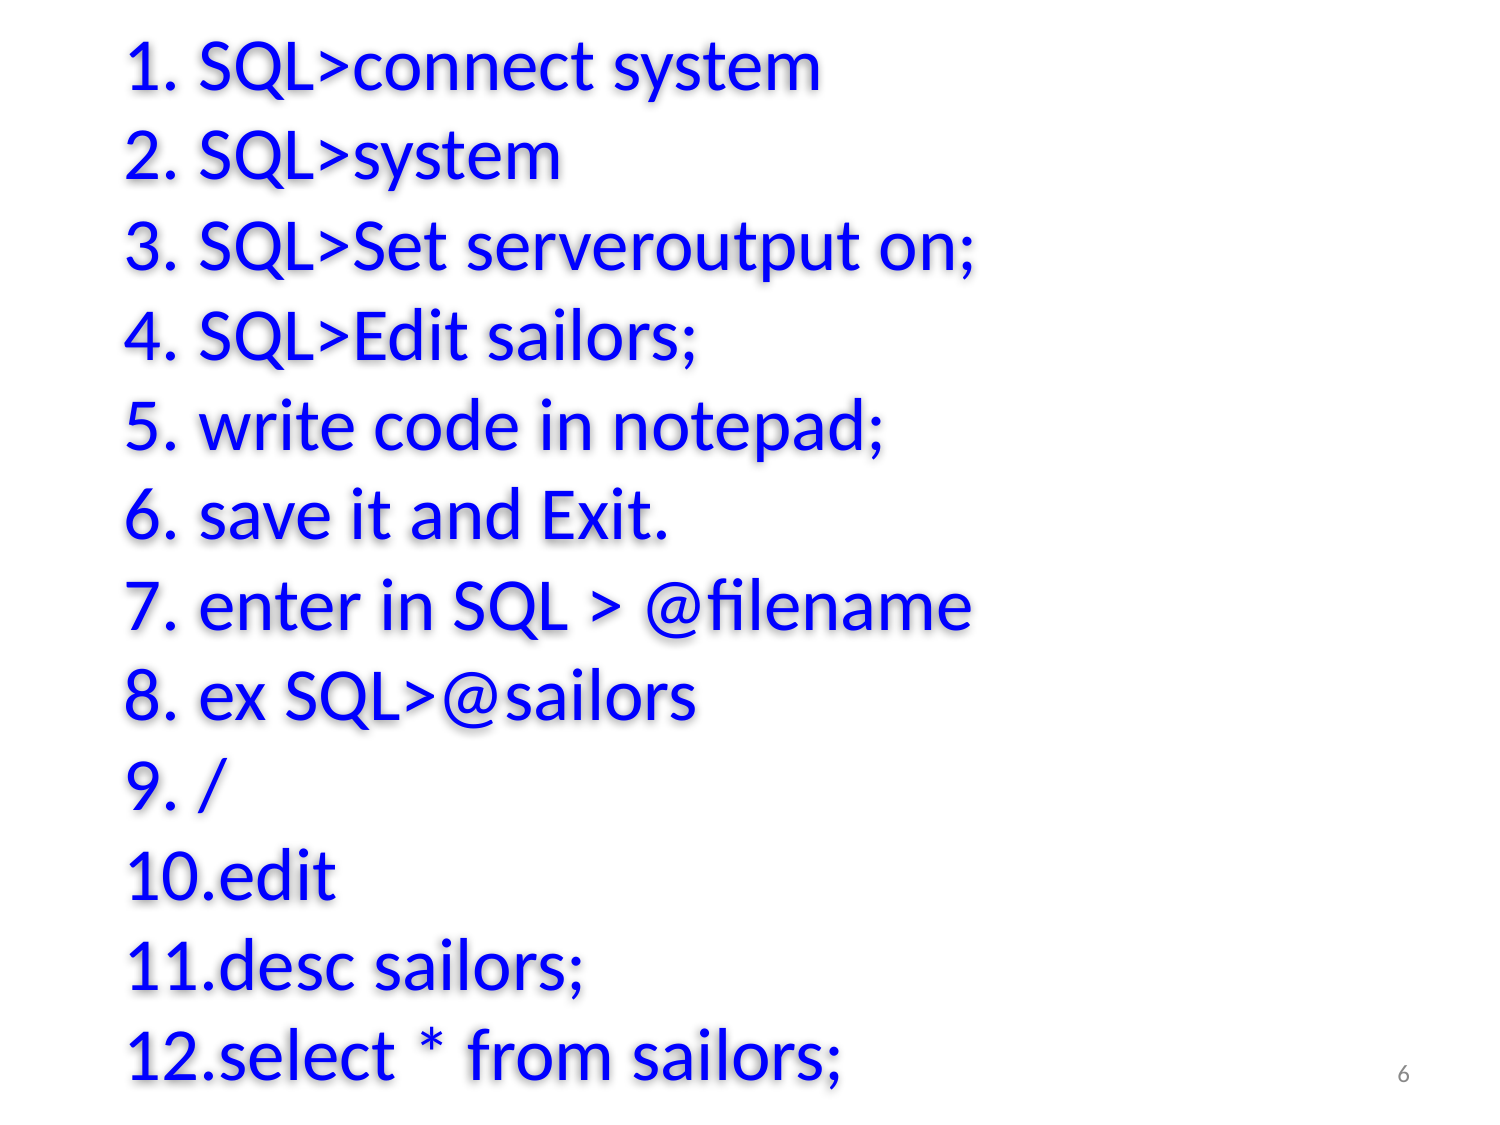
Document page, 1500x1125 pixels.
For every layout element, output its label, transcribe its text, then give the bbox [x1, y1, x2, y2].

text_box SQL>connect system SQL>system SQL>Set serveroutput on; SQL>Edit sailors; write code in notepad; save it and Exit. enter in SQL > @filename ex SQL>@sailors / edit desc sailors; select * from sailors; [108, 0, 1332, 1125]
slide_number ‹#› [1337, 1042, 1425, 1103]
